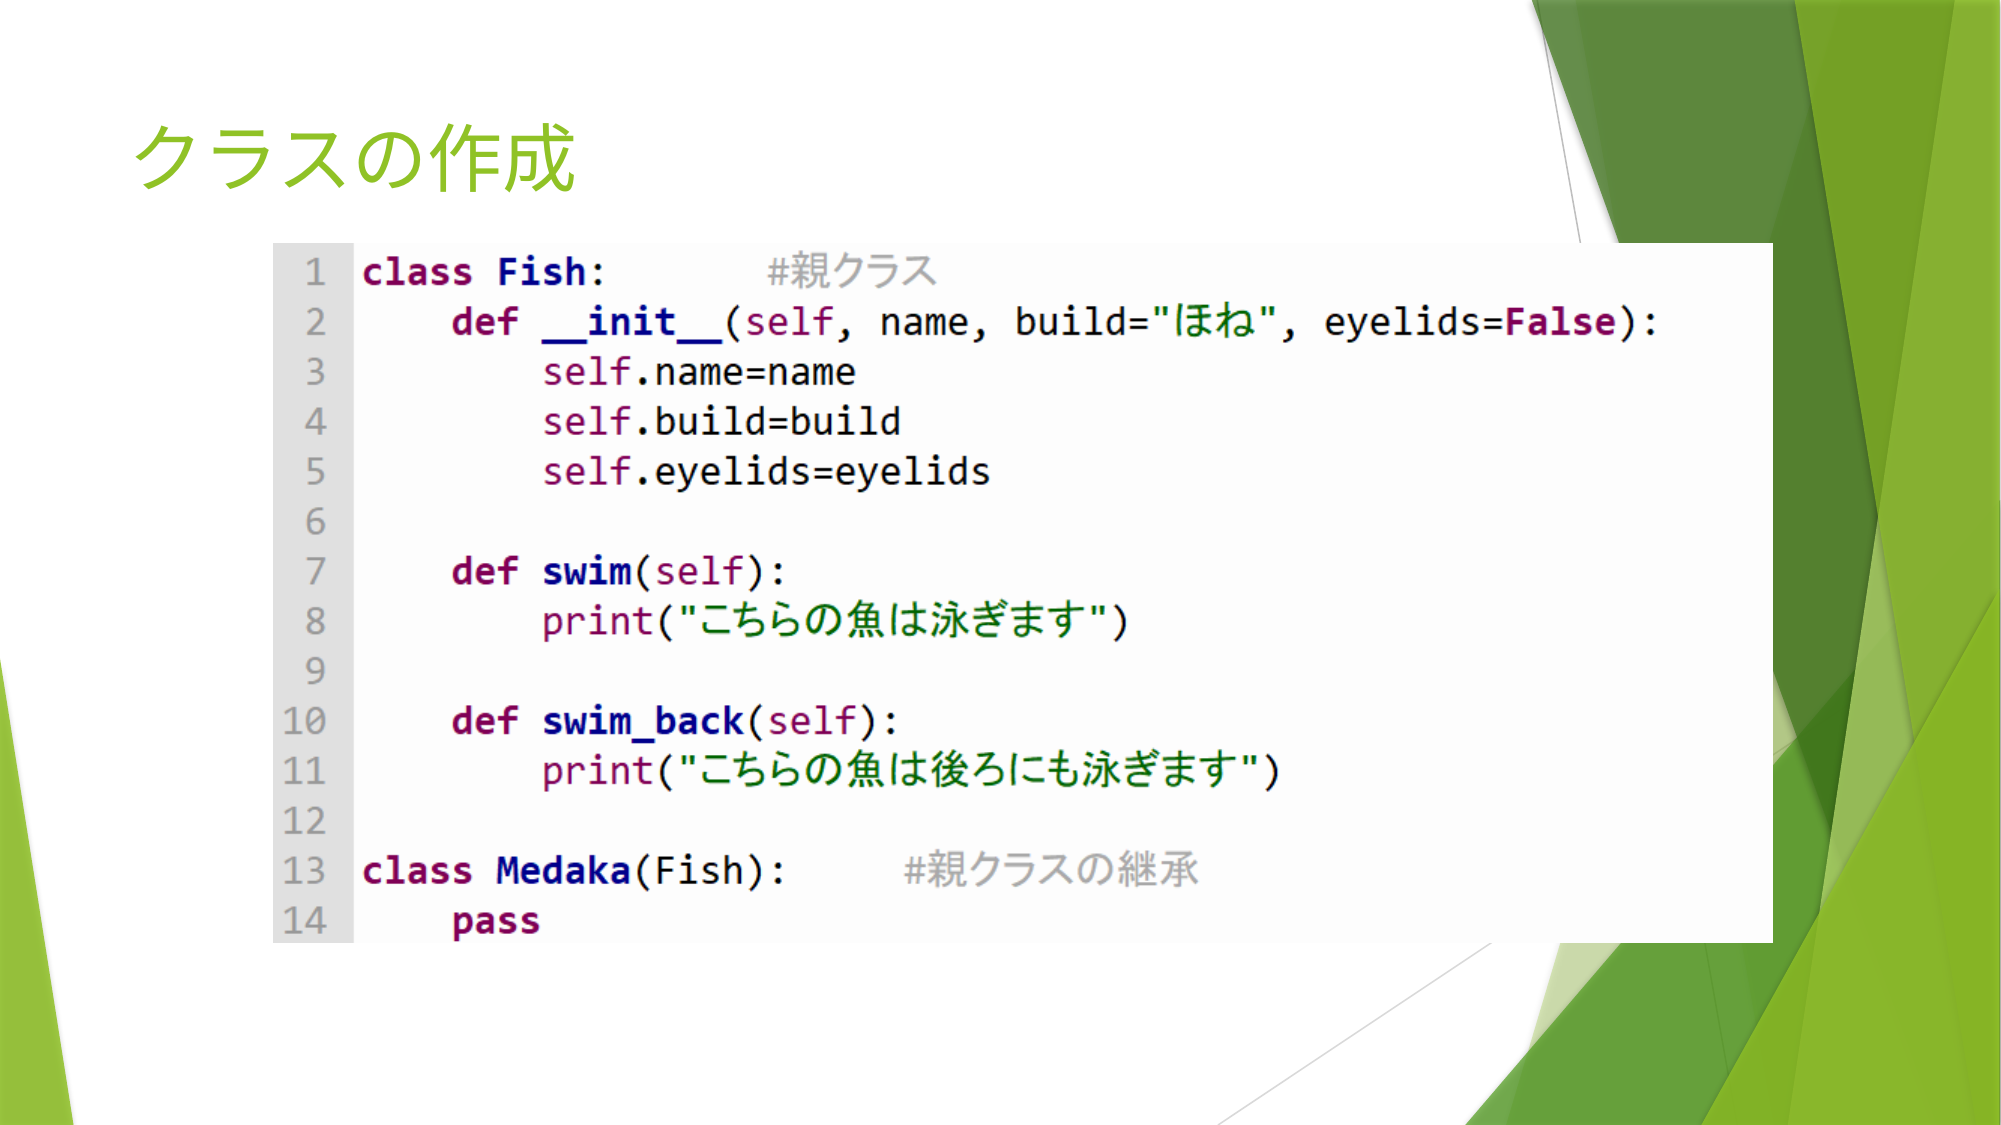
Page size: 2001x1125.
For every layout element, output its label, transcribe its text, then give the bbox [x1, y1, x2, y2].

title クラスの作成 [113, 103, 1524, 228]
picture [272, 243, 1774, 943]
